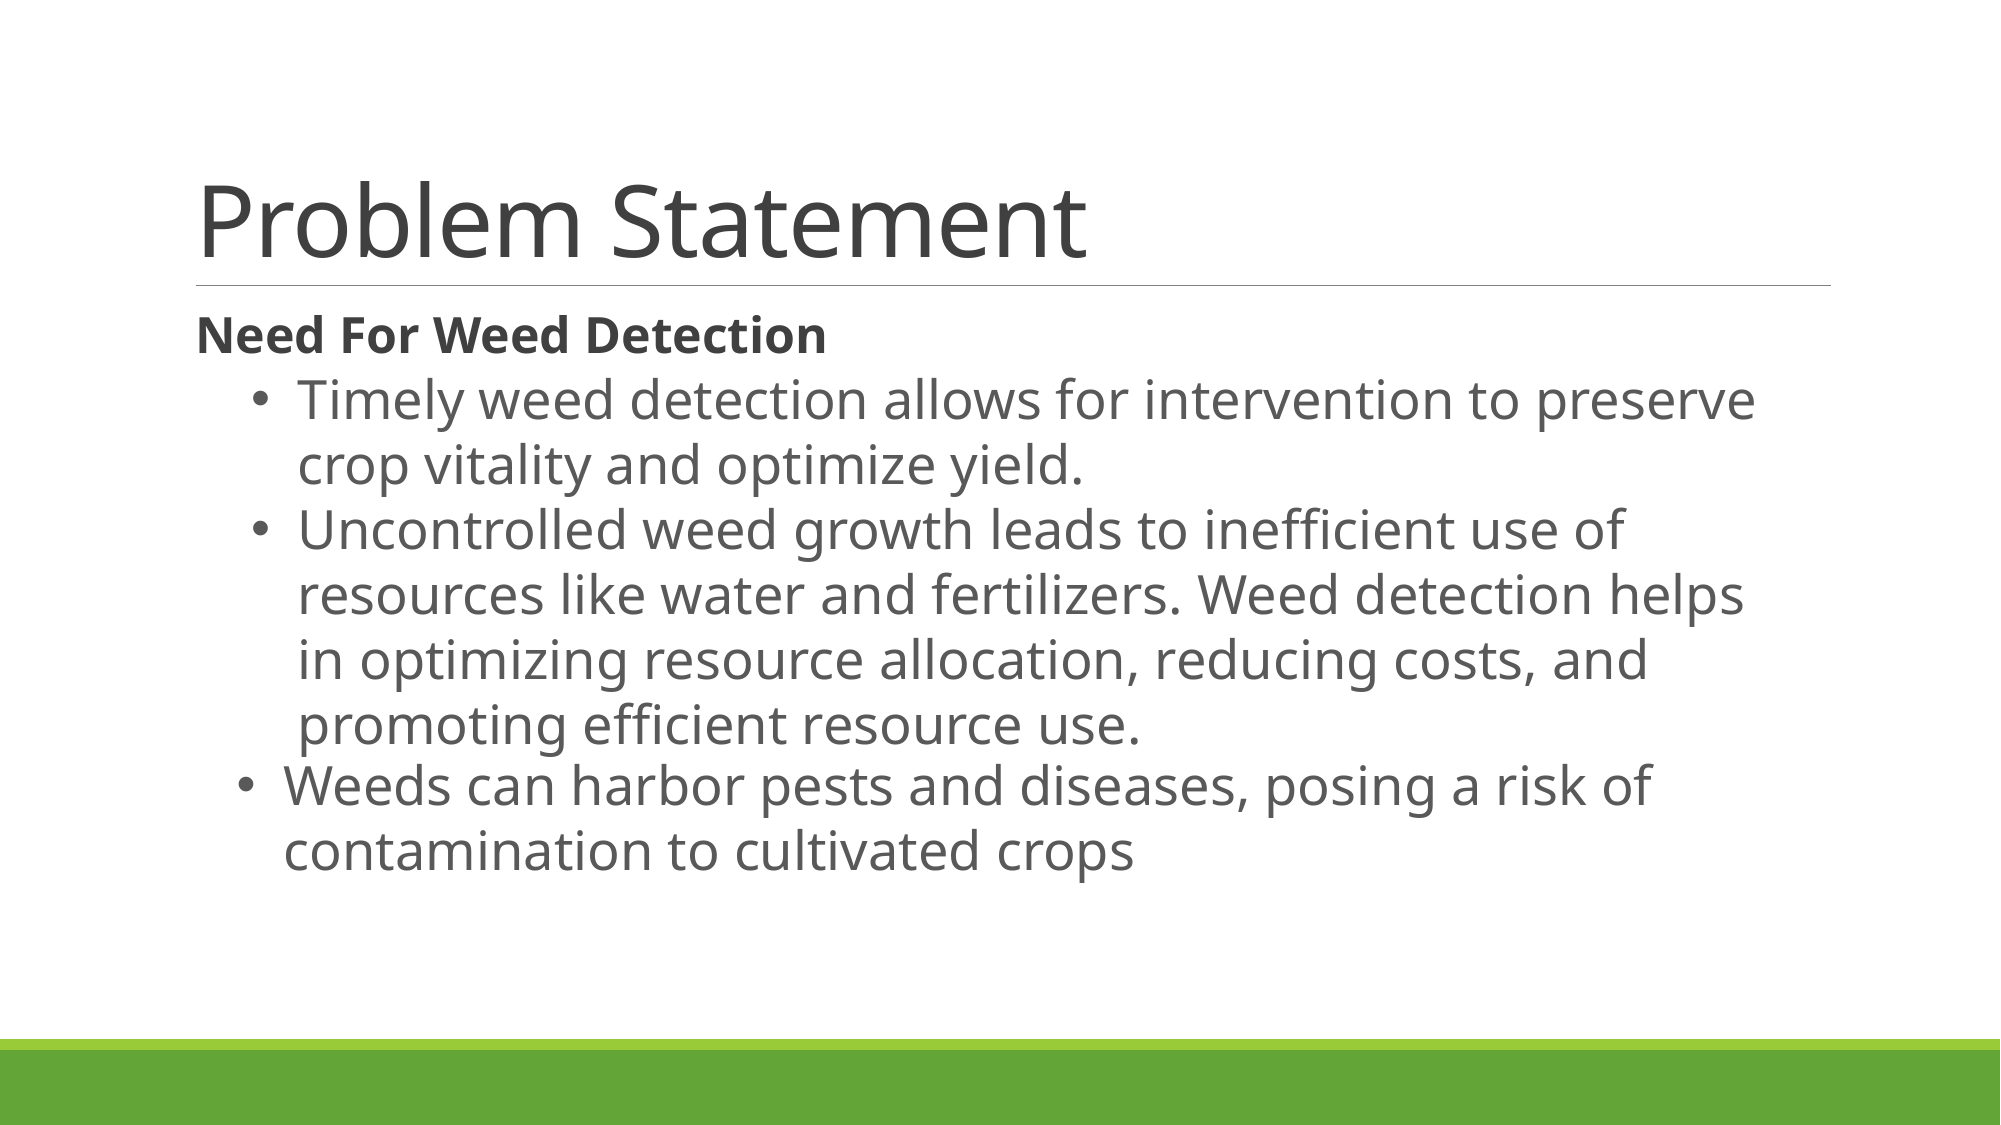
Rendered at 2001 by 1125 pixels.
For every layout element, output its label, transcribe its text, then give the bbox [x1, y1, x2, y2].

text_box Timely weed detection allows for intervention to preserve crop vitality and optimize yield. Uncontrolled weed growth leads to inefficient use of resources like water and fertilizers. Weed detection helps in optimizing resource allocation, reducing costs, and promoting efficient resource use. [236, 357, 1820, 743]
title Problem Statement [180, 47, 1830, 285]
text_box Weeds can harbor pests and diseases, posing a risk of contamination to cultivated crops [221, 743, 1820, 889]
list Need For Weed Detection [180, 302, 1830, 382]
